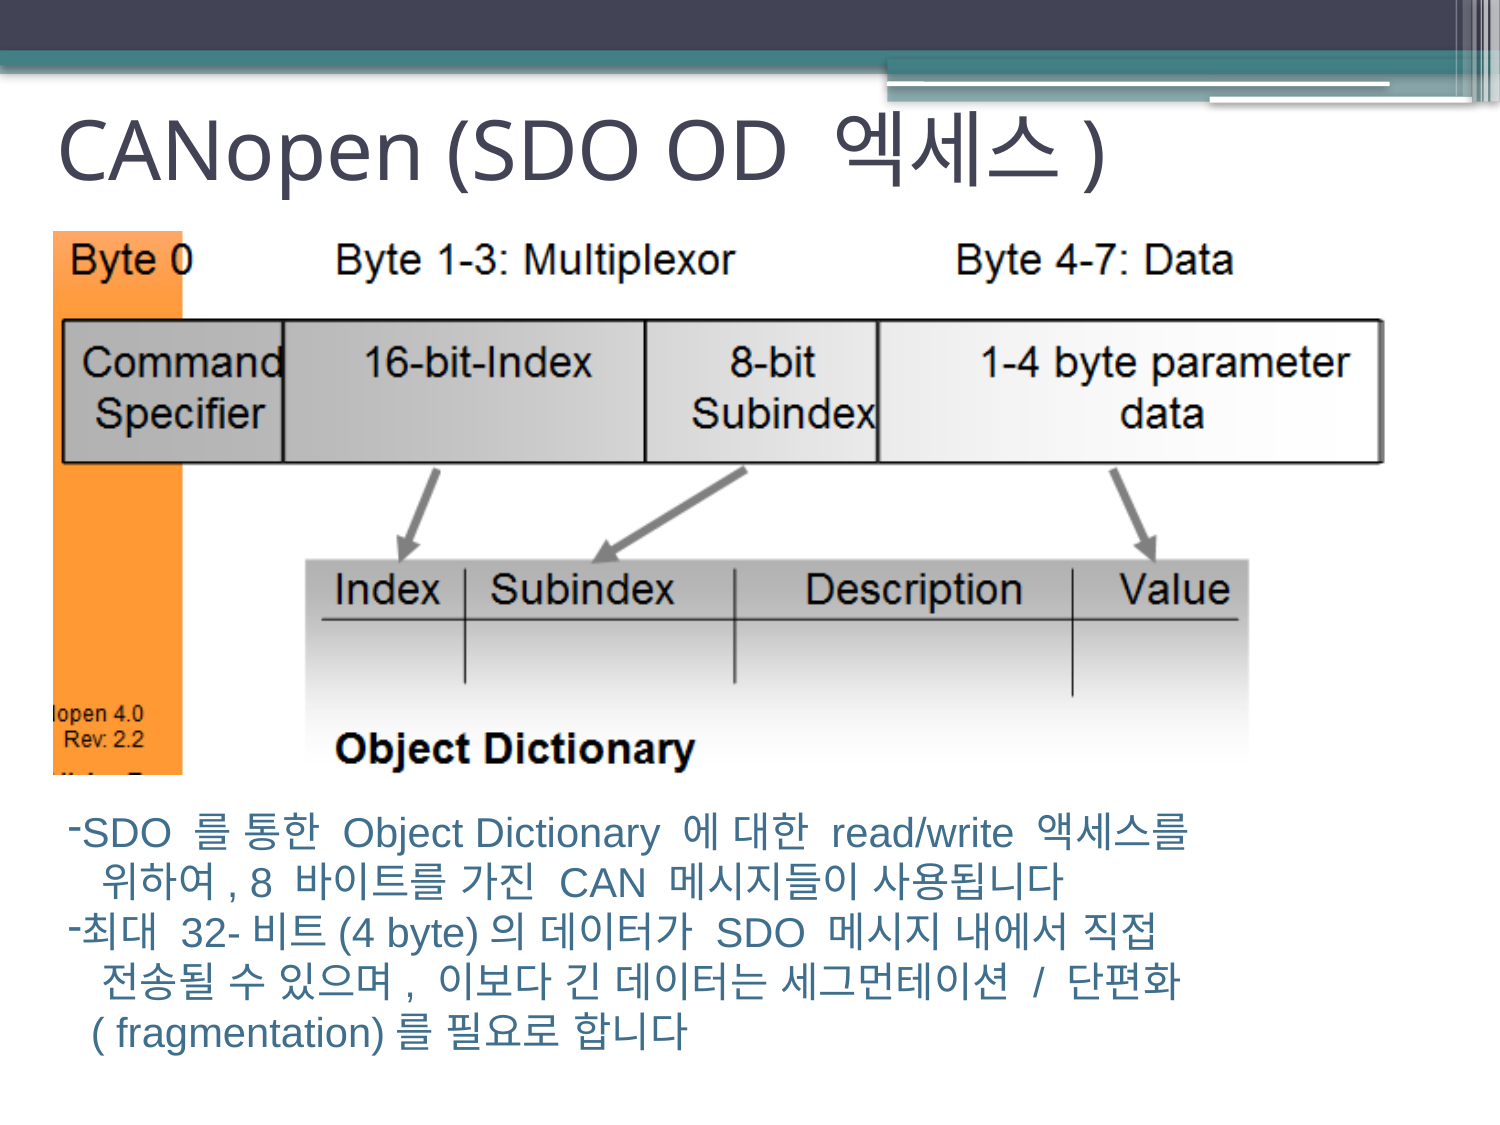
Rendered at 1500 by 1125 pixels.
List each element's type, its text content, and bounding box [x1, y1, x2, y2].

title CANopen (SDO OD 엑세스) [41, 90, 1176, 206]
picture [52, 231, 1397, 776]
text_box SDO 를 통한 Object Dictionary 에 대한 read/write 액세스를 위하여, 8 바이트를 가진 CAN 메시지들이 사용됩니다 최대 32-비트(4 byte)의 데이터가 SDO 메시지 내에서 직접 전송될 수 있으며, 이보다 긴 데이터는 세그먼테이션 / 단편화 ( fragmentation)를 필요로 합니다 [53, 798, 1400, 1064]
